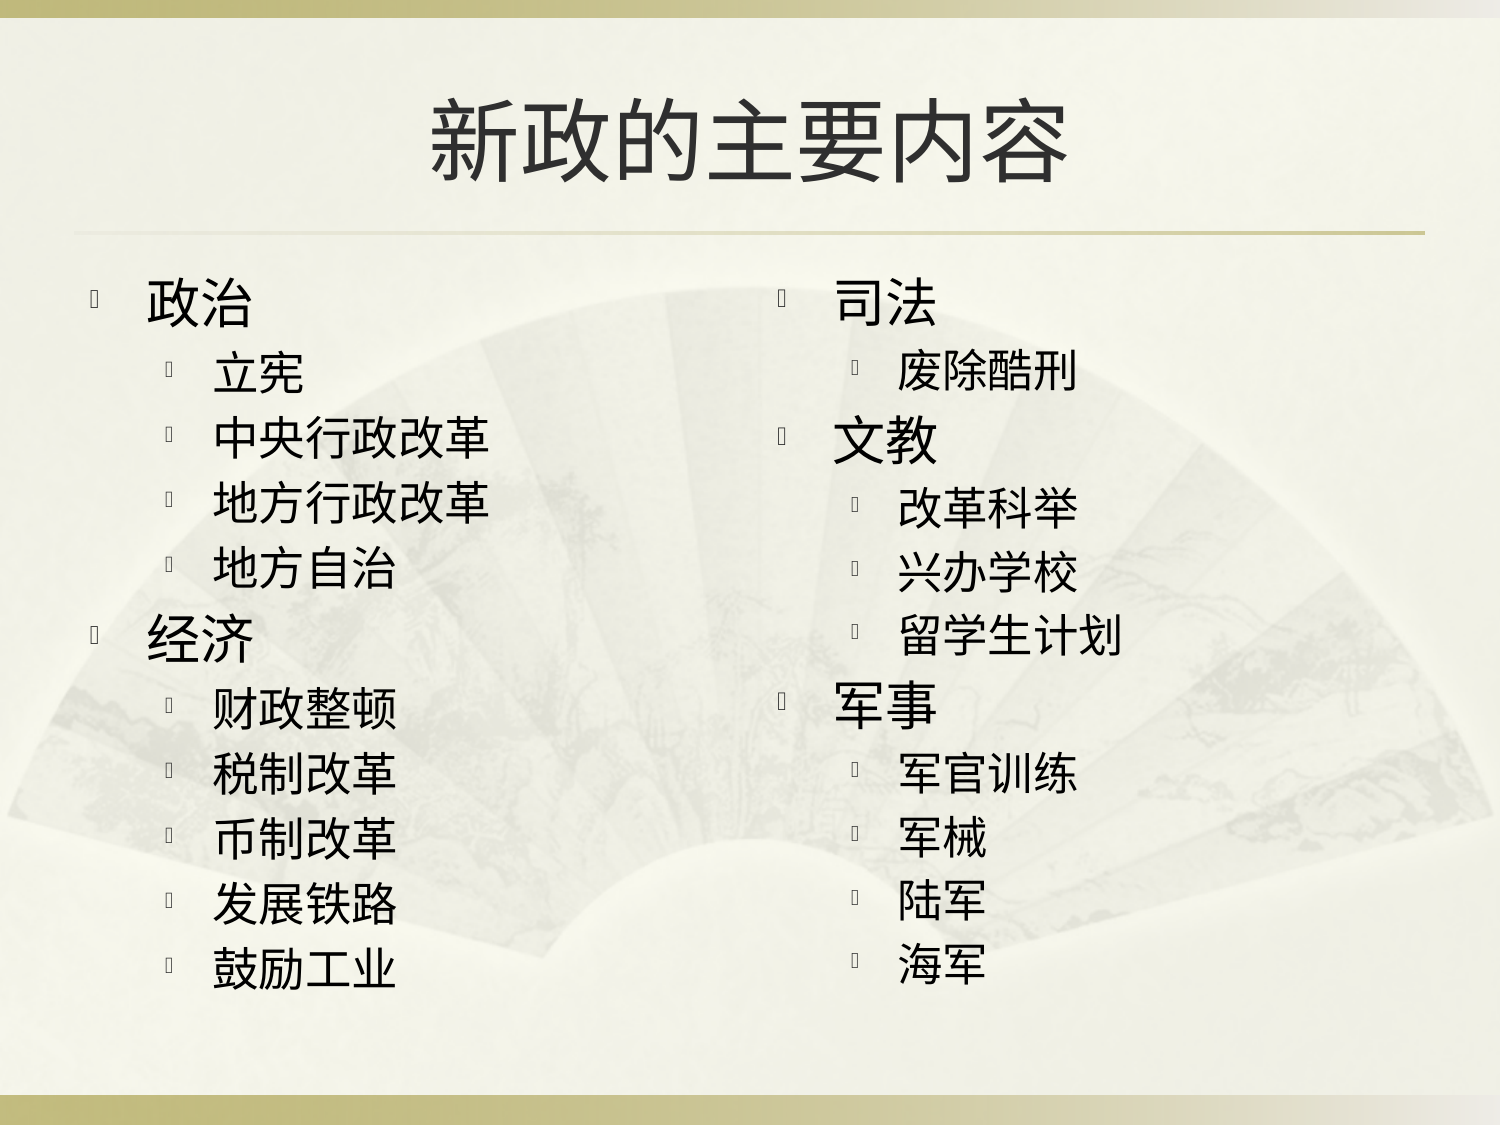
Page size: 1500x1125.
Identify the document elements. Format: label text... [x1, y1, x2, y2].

list 司法 废除酷刑 文教 改革科举 兴办学校 留学生计划 军事 军官训练 军械 陆军 海军 [762, 262, 1425, 1005]
list 政治 立宪 中央行政改革 地方行政改革 地方自治 经济 财政整顿 税制改革 币制改革 发展铁路 鼓励工业 [75, 262, 738, 1005]
title 新政的主要内容 [75, 45, 1425, 233]
